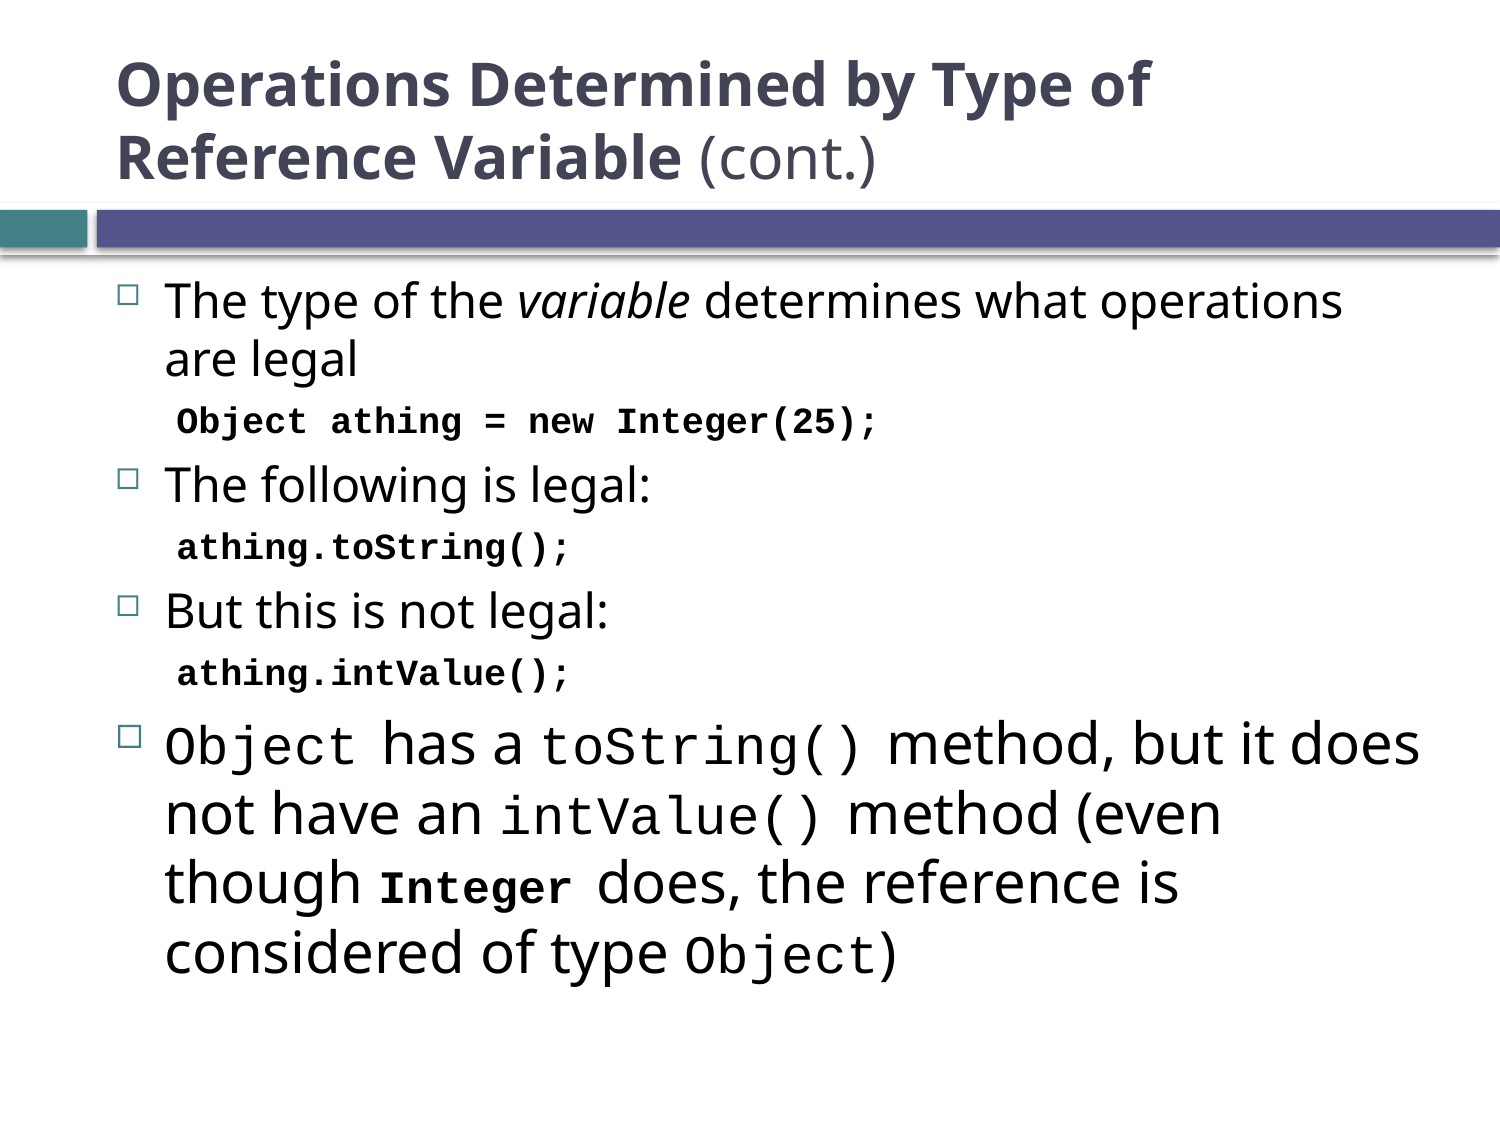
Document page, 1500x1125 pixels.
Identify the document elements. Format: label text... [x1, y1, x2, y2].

title Operations Determined by Type of Reference Variable (cont.) [100, 37, 1439, 201]
list The type of the variable determines what operations are legal Object athing = new Integer(25); The following is legal: athing.toString(); But this is not legal: athing.intValue(); Object has a toString() method, but it does not have an intValue() method (even though Integer does, the reference is considered of type Object) [100, 262, 1439, 1001]
